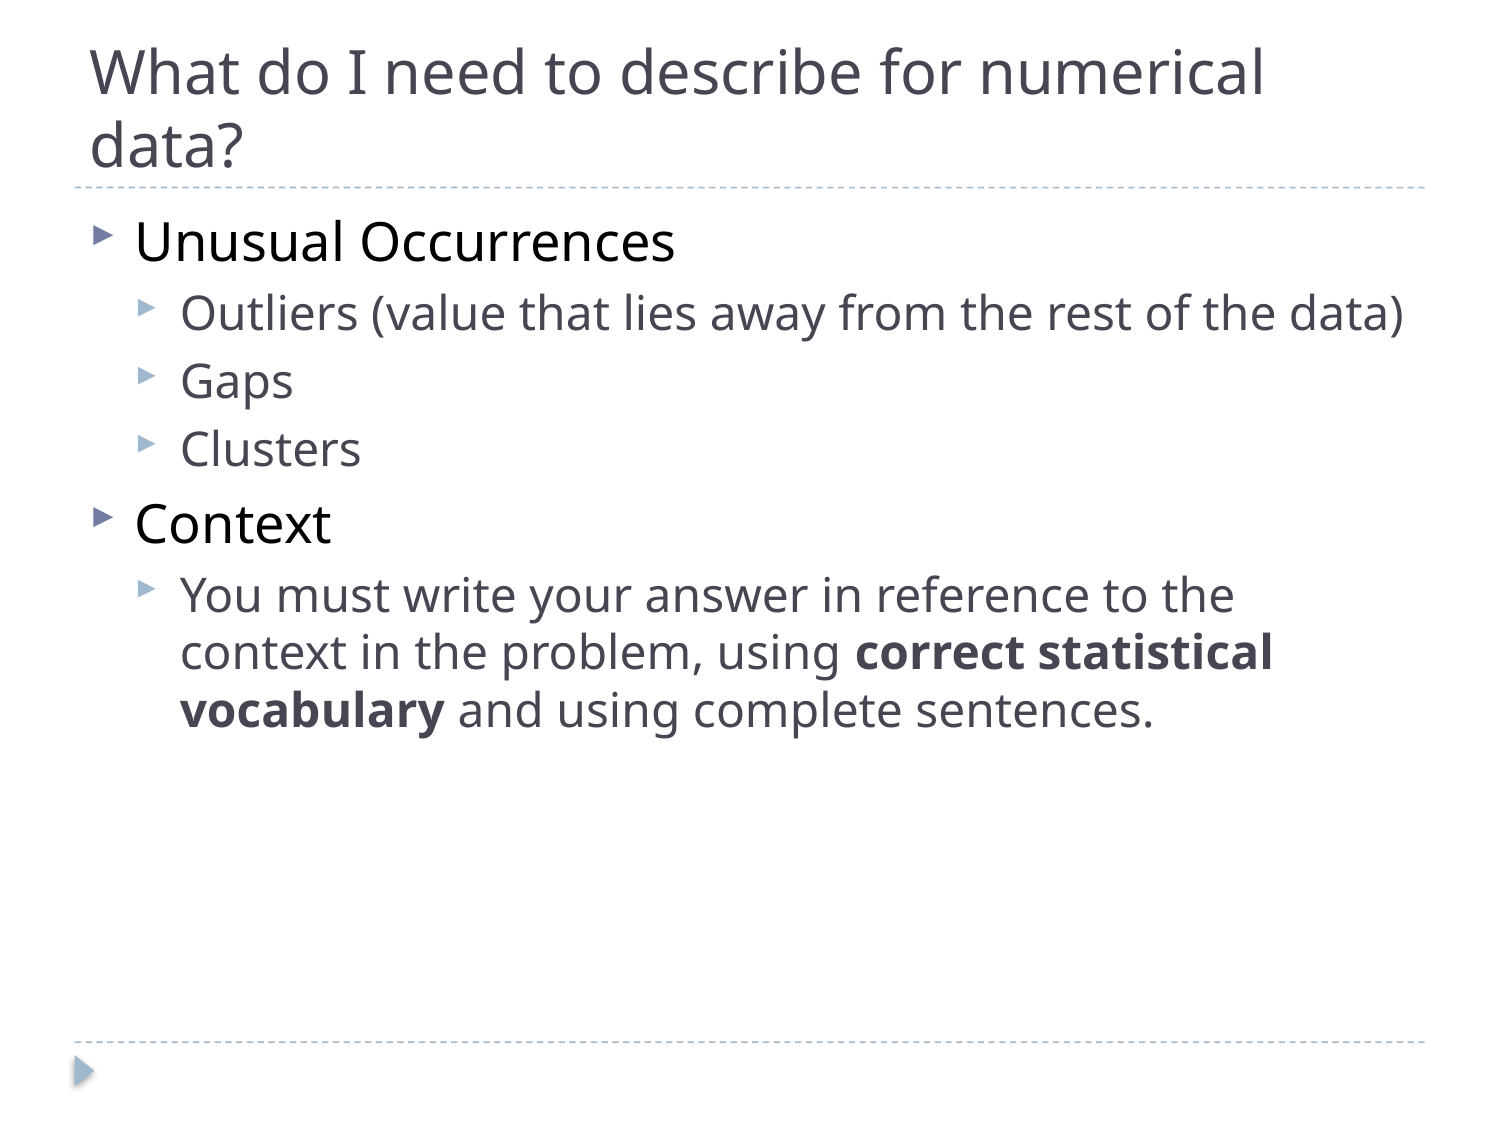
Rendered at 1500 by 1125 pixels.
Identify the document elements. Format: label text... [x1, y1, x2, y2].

title What do I need to describe for numerical data? [75, 24, 1425, 188]
list Unusual Occurrences Outliers (value that lies away from the rest of the data) Gaps Clusters Context You must write your answer in reference to the context in the problem, using correct statistical vocabulary and using complete sentences. [75, 200, 1425, 1010]
